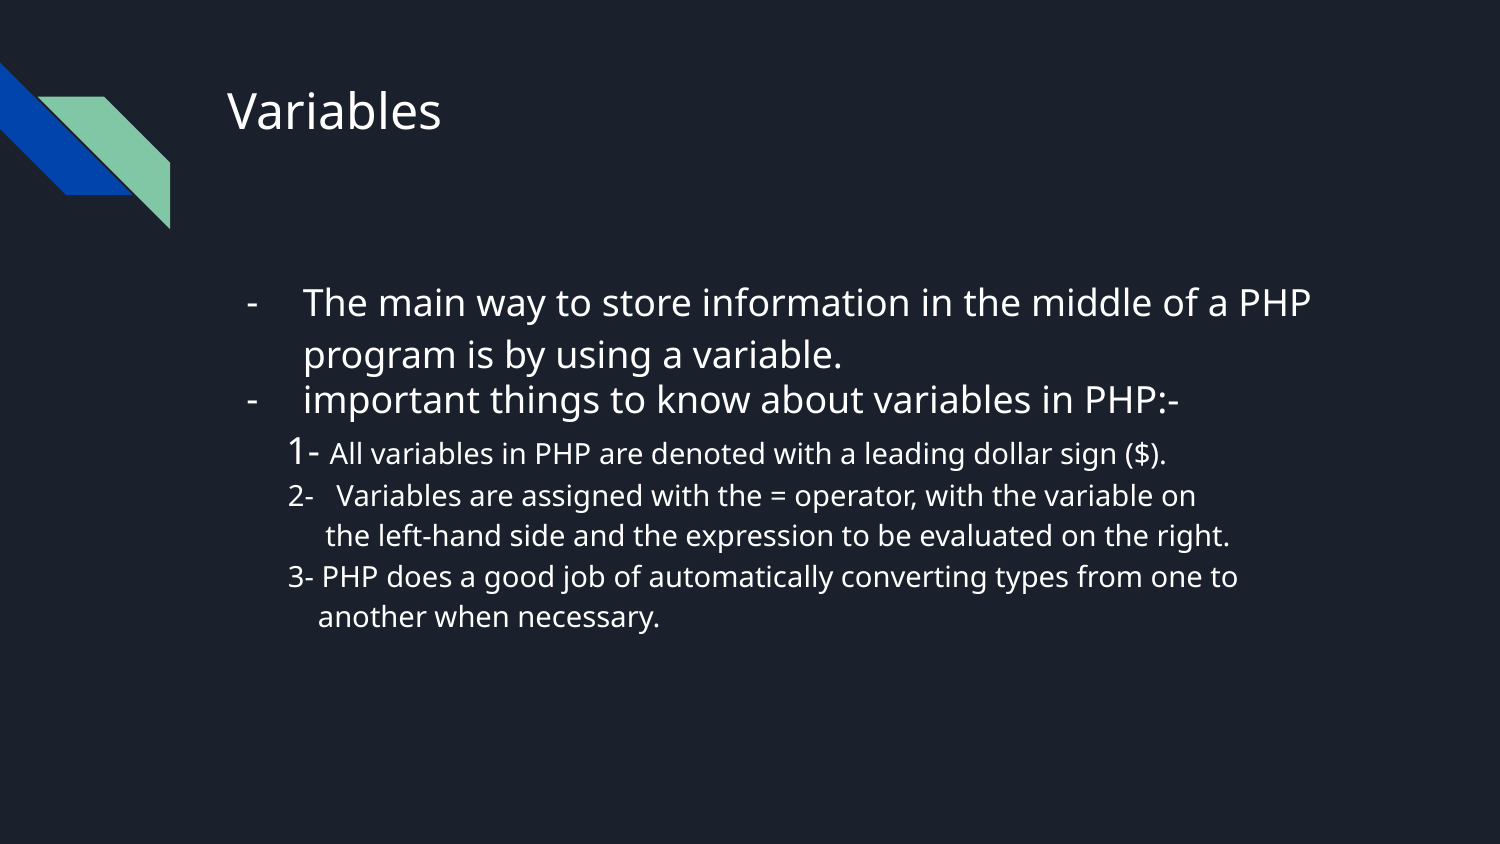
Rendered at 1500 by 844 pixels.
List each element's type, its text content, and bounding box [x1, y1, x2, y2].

title Variables [212, 64, 1368, 215]
list The main way to store information in the middle of a PHP program is by using a variable. important things to know about variables in PHP:- 1- All variables in PHP are denoted with a leading dollar sign ($). 2- Variables are assigned with the = operator, with the variable on the left-hand side and the expression to be evaluated on the right. 3- PHP does a good job of automatically converting types from one to another when necessary. [212, 257, 1368, 735]
